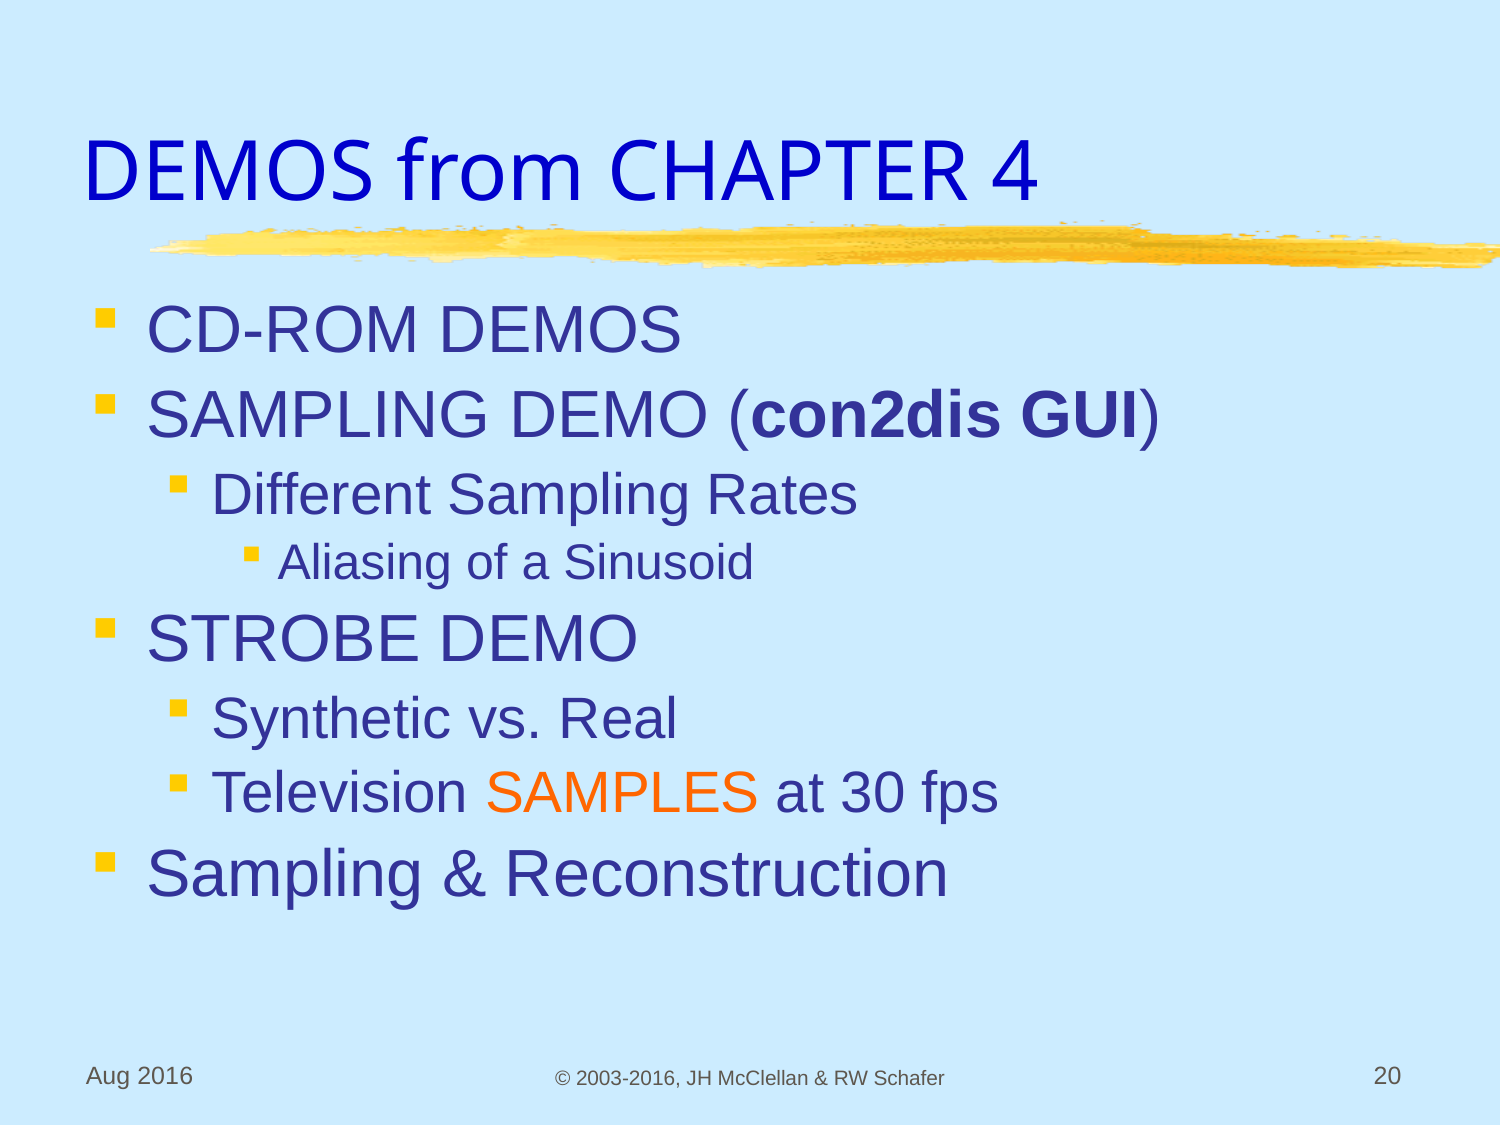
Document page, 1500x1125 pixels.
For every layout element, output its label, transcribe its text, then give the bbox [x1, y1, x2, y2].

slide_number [70, 1021, 384, 1098]
list CD-ROM DEMOS SAMPLING DEMO (con2dis GUI) Different Sampling Rates Aliasing of a Sinusoid STROBE DEMO Synthetic vs. Real Television SAMPLES at 30 fps Sampling & Reconstruction [74, 287, 1417, 973]
title DEMOS from CHAPTER 4 [66, 37, 1342, 226]
slide_number 20 [1103, 1021, 1417, 1098]
picture [150, 215, 1500, 279]
footer © 2003-2016, JH McClellan & RW Schafer [512, 1021, 988, 1098]
